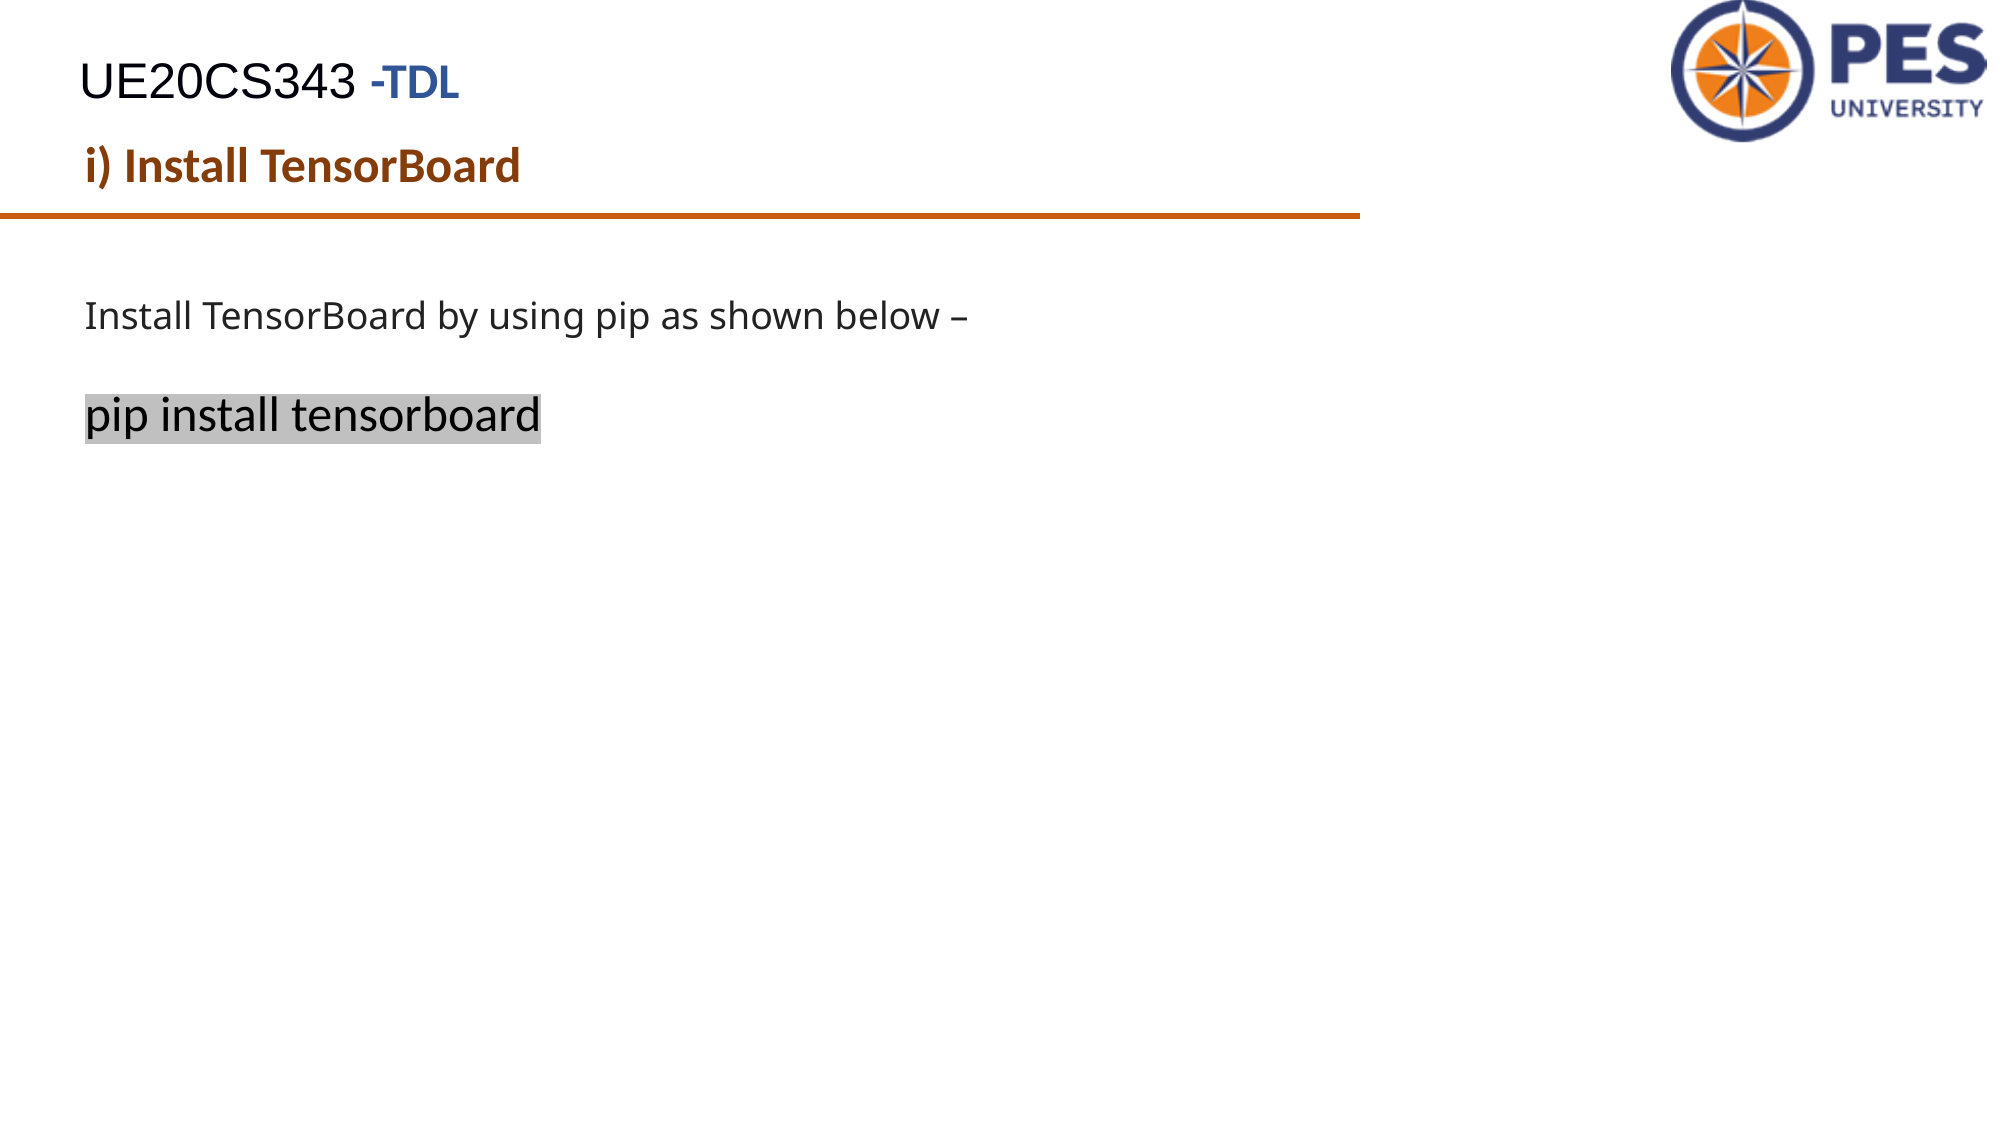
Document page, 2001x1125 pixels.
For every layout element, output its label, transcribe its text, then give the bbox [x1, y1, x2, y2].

picture [1671, 0, 1987, 147]
text_box UE20CS343 -TDL [64, 41, 1295, 117]
text_box Install TensorBoard by using pip as shown below – pip install tensorboard [70, 284, 1071, 450]
text_box i) Install TensorBoard [70, 125, 1383, 201]
